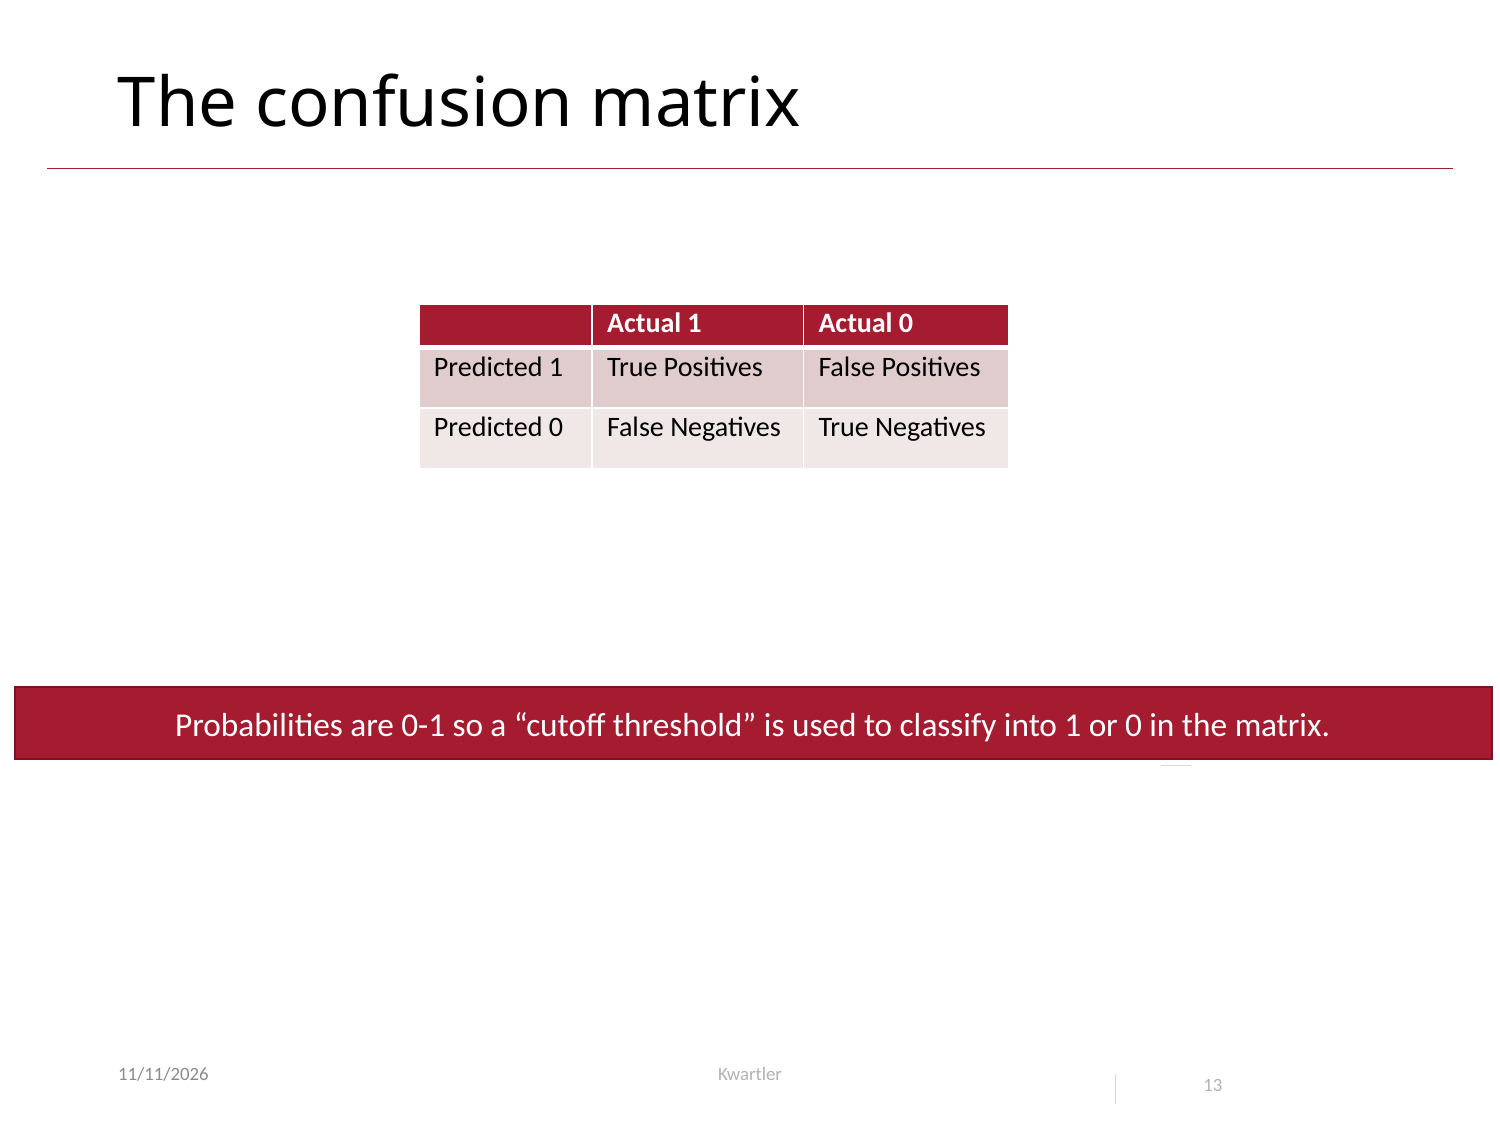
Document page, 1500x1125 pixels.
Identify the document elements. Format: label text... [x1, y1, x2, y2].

slide_number 13 [1188, 1042, 1330, 1103]
table_header Actual 0 [804, 305, 1008, 345]
table_header [420, 305, 591, 345]
footer Kwartler [496, 1042, 1004, 1103]
table_cell Predicted 1 [420, 350, 591, 407]
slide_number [103, 1042, 441, 1103]
table_cell Predicted 0 [420, 409, 591, 468]
table_cell False Negatives [593, 409, 803, 468]
table_cell True Positives [593, 350, 803, 407]
table_header Actual 1 [593, 305, 803, 345]
title The confusion matrix [103, 59, 1397, 157]
text_box Probabilities are 0-1 so a “cutoff threshold” is used to classify into 1 or 0 in the matrix. [14, 686, 1493, 760]
table_cell False Positives [804, 350, 1008, 407]
table_cell True Negatives [804, 409, 1008, 468]
